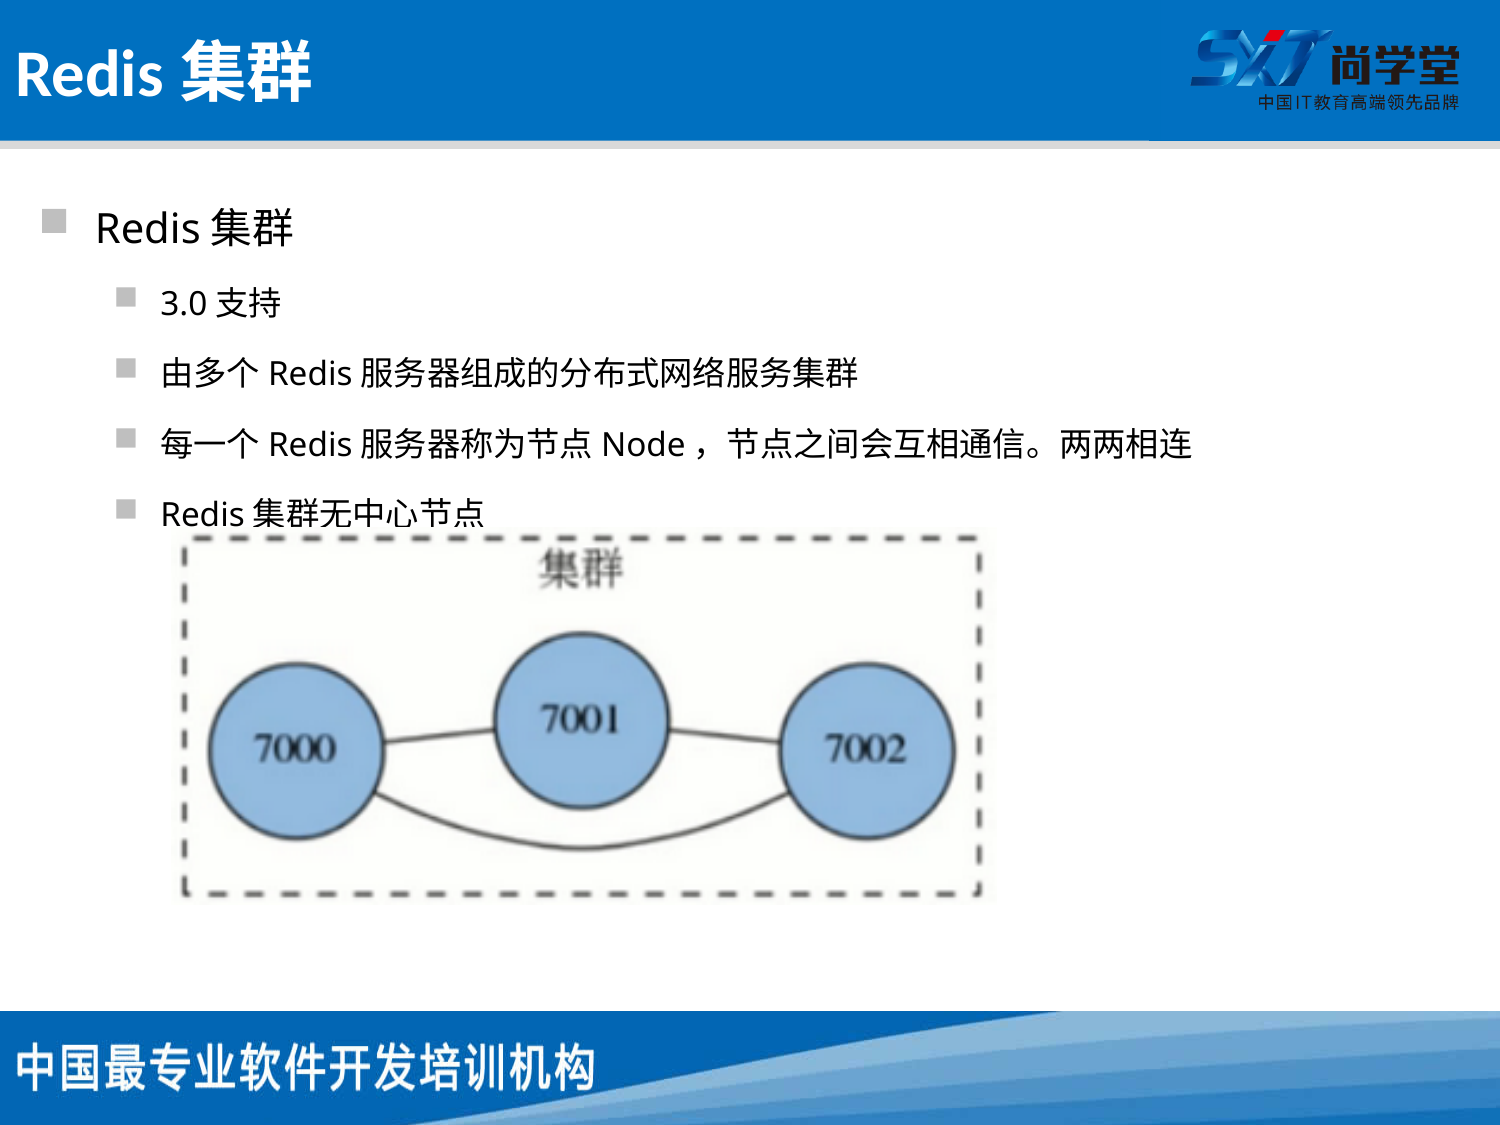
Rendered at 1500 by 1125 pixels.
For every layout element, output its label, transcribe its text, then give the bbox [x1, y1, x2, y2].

title Redis集群 [0, 0, 1161, 141]
picture [0, 1011, 1500, 1125]
picture [1161, 0, 1500, 141]
picture [170, 526, 997, 905]
list Redis集群 3.0支持 由多个Redis服务器组成的分布式网络服务集群 每一个Redis服务器称为节点Node，节点之间会互相通信。两两相连 Redis集群无中心节点 [23, 164, 1447, 1012]
